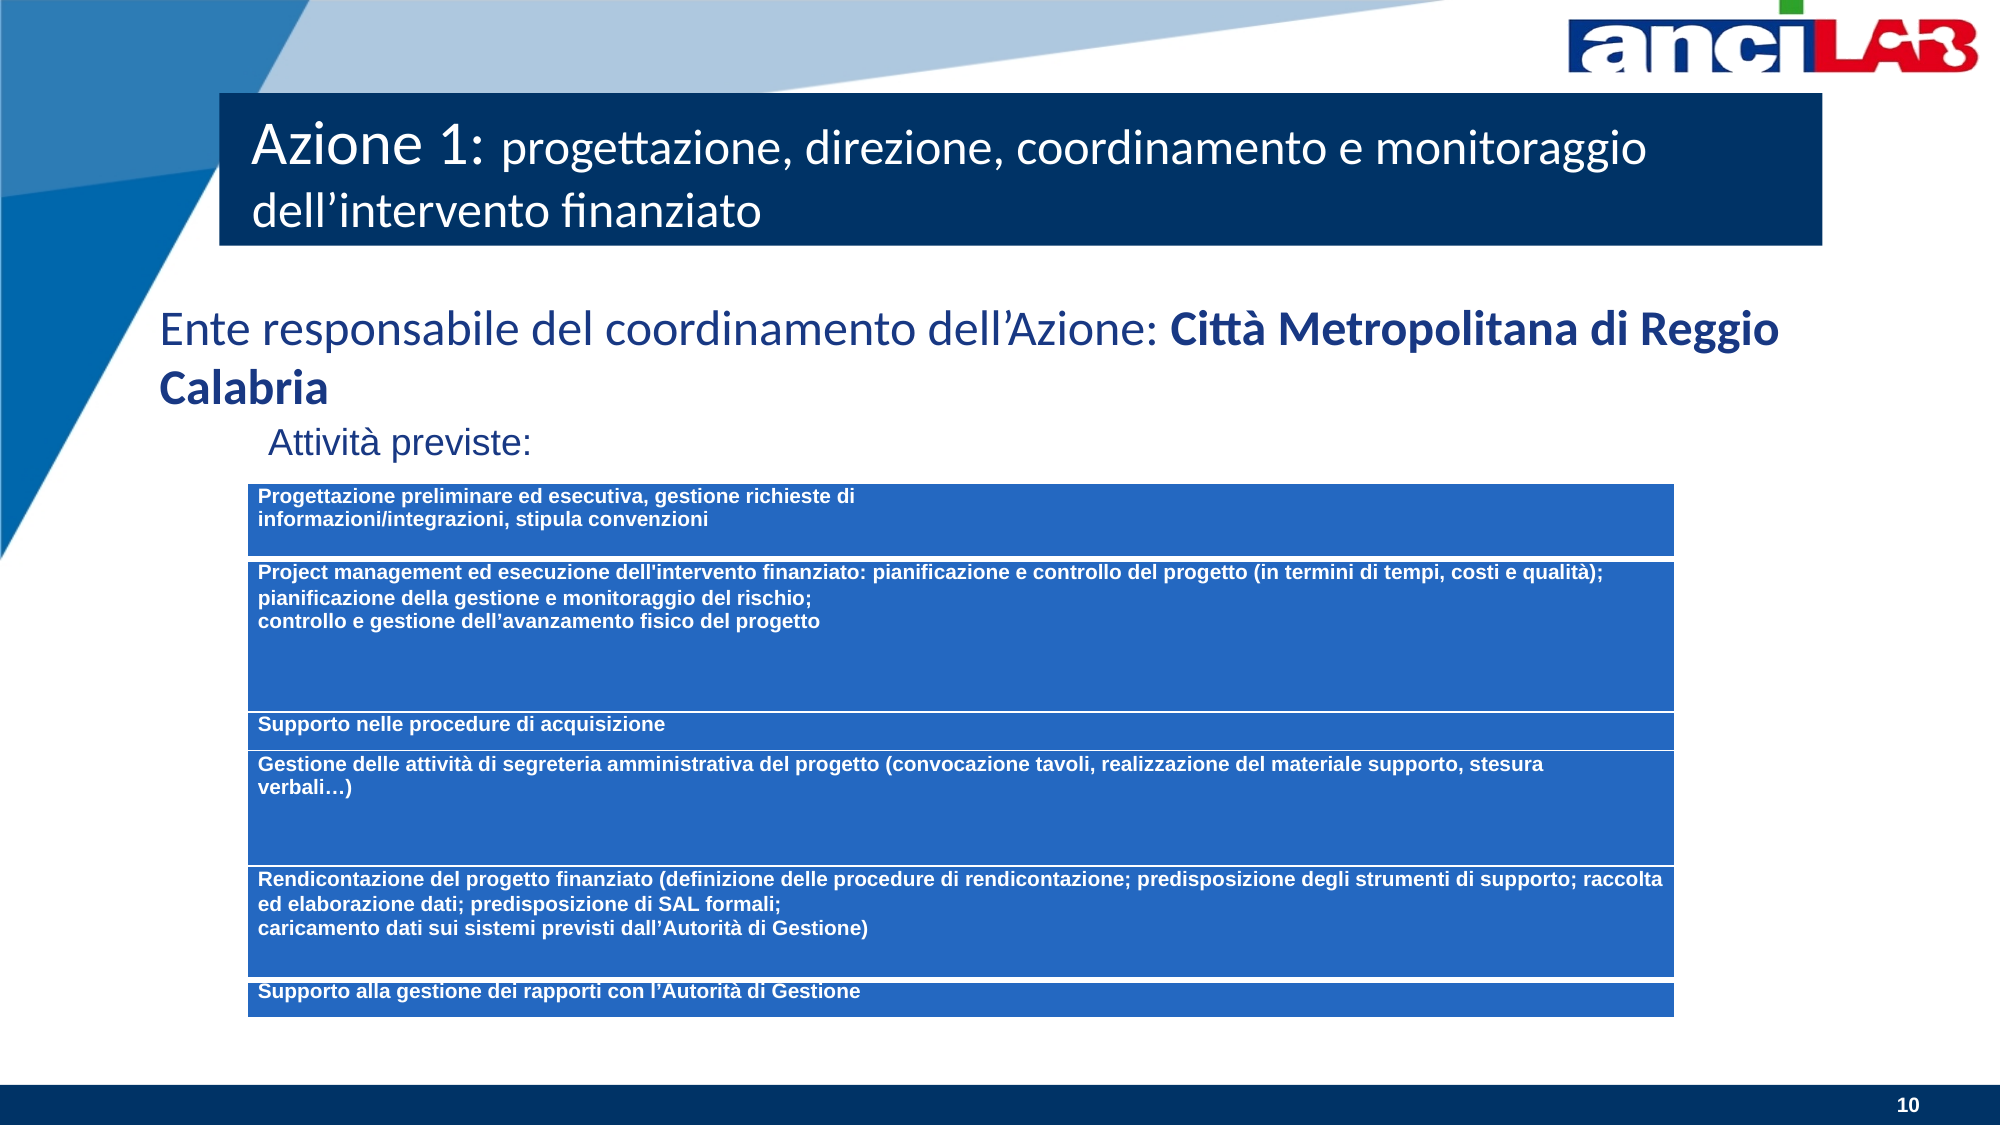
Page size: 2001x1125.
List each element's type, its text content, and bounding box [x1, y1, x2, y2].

table_header Progettazione preliminare ed esecutiva, gestione richieste di informazioni/integrazioni, stipula convenzioni [248, 484, 1674, 556]
table_cell Supporto alla gestione dei rapporti con l’Autorità di Gestione [248, 983, 1674, 1017]
table_cell Gestione delle attività di segreteria amministrativa del progetto (convocazione tavoli, realizzazione del materiale supporto, stesura verbali…) [248, 751, 1674, 865]
table_cell Project management ed esecuzione dell'intervento finanziato: pianificazione e controllo del progetto (in termini di tempi, costi e qualità); pianificazione della gestione e monitoraggio del rischio; controllo e gestione dell’avanzamento fisico del progetto [248, 562, 1674, 711]
picture [0, 0, 1514, 637]
table_cell Rendicontazione del progetto finanziato (definizione delle procedure di rendicontazione; predisposizione degli strumenti di supporto; raccolta ed elaborazione dati; predisposizione di SAL formali; caricamento dati sui sistemi previsti dall’Autorità di Gestione) [248, 867, 1674, 977]
title Azione 1: progettazione, direzione, coordinamento e monitoraggio dell’intervento finanziato [219, 93, 1823, 246]
table_cell Supporto nelle procedure di acquisizione [248, 713, 1674, 750]
text_box Attività previste: [253, 410, 1676, 471]
list Ente responsabile del coordinamento dell’Azione: Città Metropolitana di Reggio Calabria [144, 287, 1967, 1060]
picture [1562, 0, 1983, 77]
